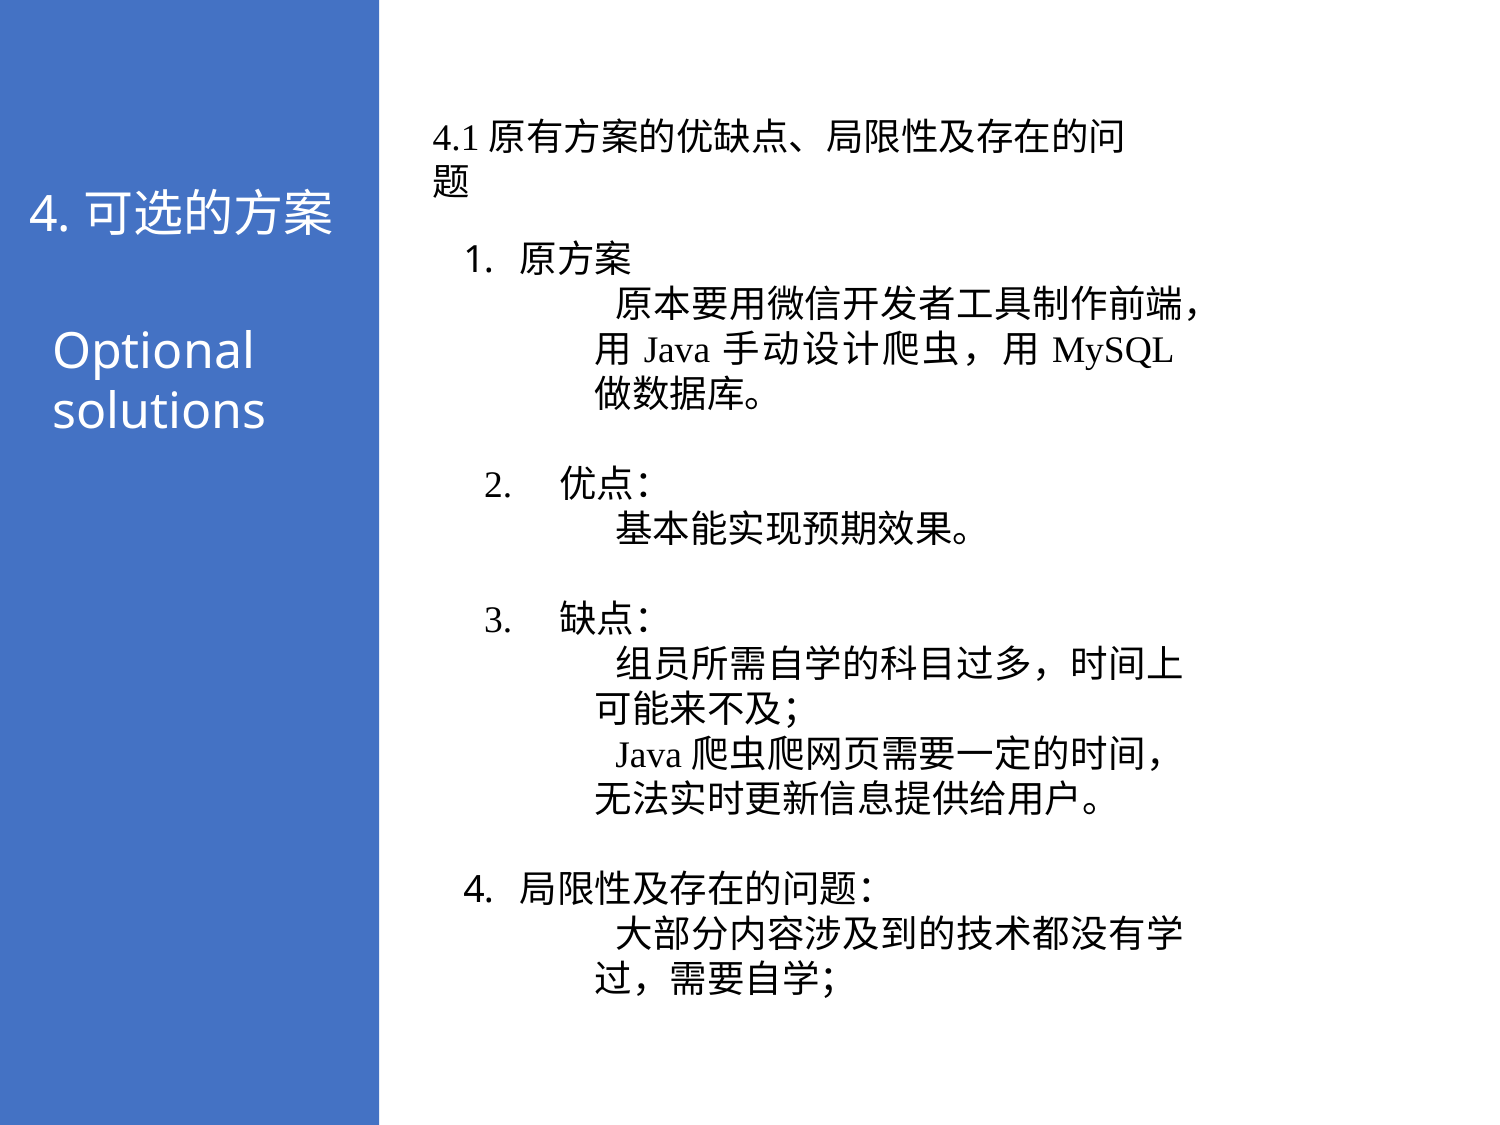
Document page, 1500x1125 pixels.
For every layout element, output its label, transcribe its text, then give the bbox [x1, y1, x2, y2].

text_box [519, 227, 1308, 408]
text_box 原方案 原本要用微信开发者工具制作前端，用Java手动设计爬虫，用MySQL做数据库。 2. 优点： 基本能实现预期效果。 3. 缺点： 组员所需自学的科目过多，时间上可能来不及； Java爬虫爬网页需要一定的时间，无法实时更新信息提供给用户。 局限性及存在的问题： 大部分内容涉及到的技术都没有学过，需要自学； [448, 227, 1199, 1008]
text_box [0, 0, 380, 1125]
text_box 4.1原有方案的优缺点、局限性及存在的问题 [417, 105, 1168, 211]
